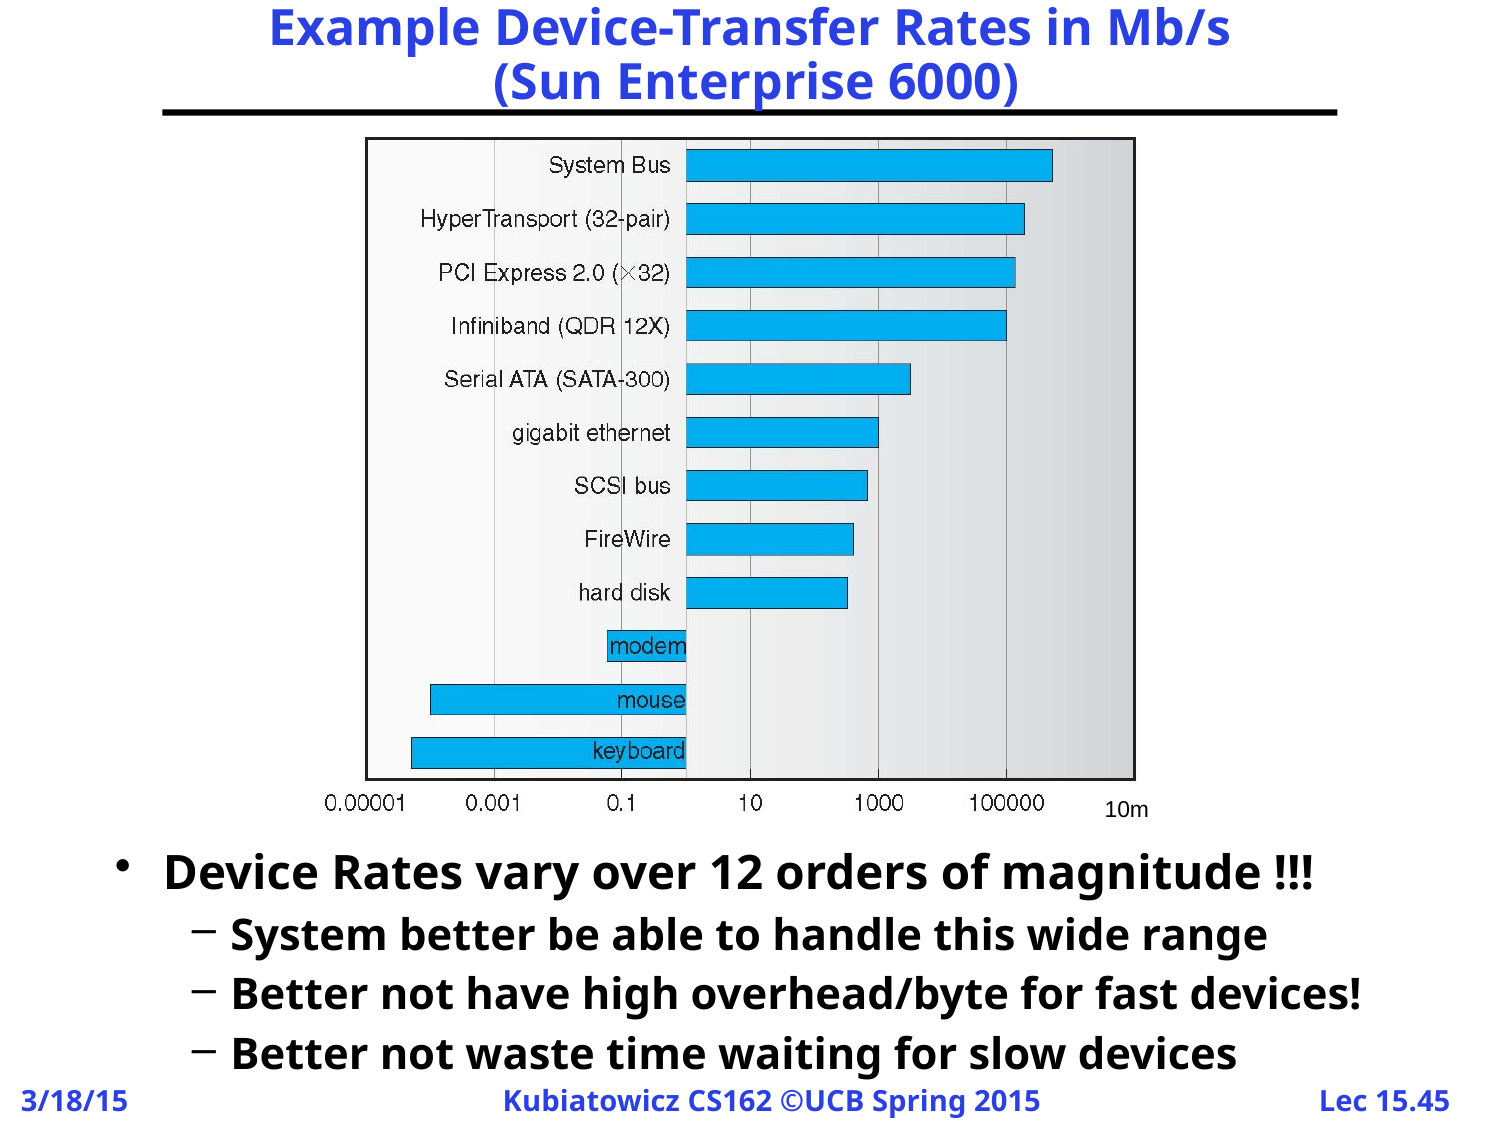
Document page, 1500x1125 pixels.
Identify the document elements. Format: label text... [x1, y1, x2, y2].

title Example Device-Transfer Rates in Mb/s (Sun Enterprise 6000) [162, 12, 1338, 100]
list Device Rates vary over 12 orders of magnitude !!! System better be able to handle this wide range Better not have high overhead/byte for fast devices! Better not waste time waiting for slow devices [99, 840, 1400, 1100]
picture [324, 137, 1153, 817]
text_box 10m [1089, 786, 1165, 830]
